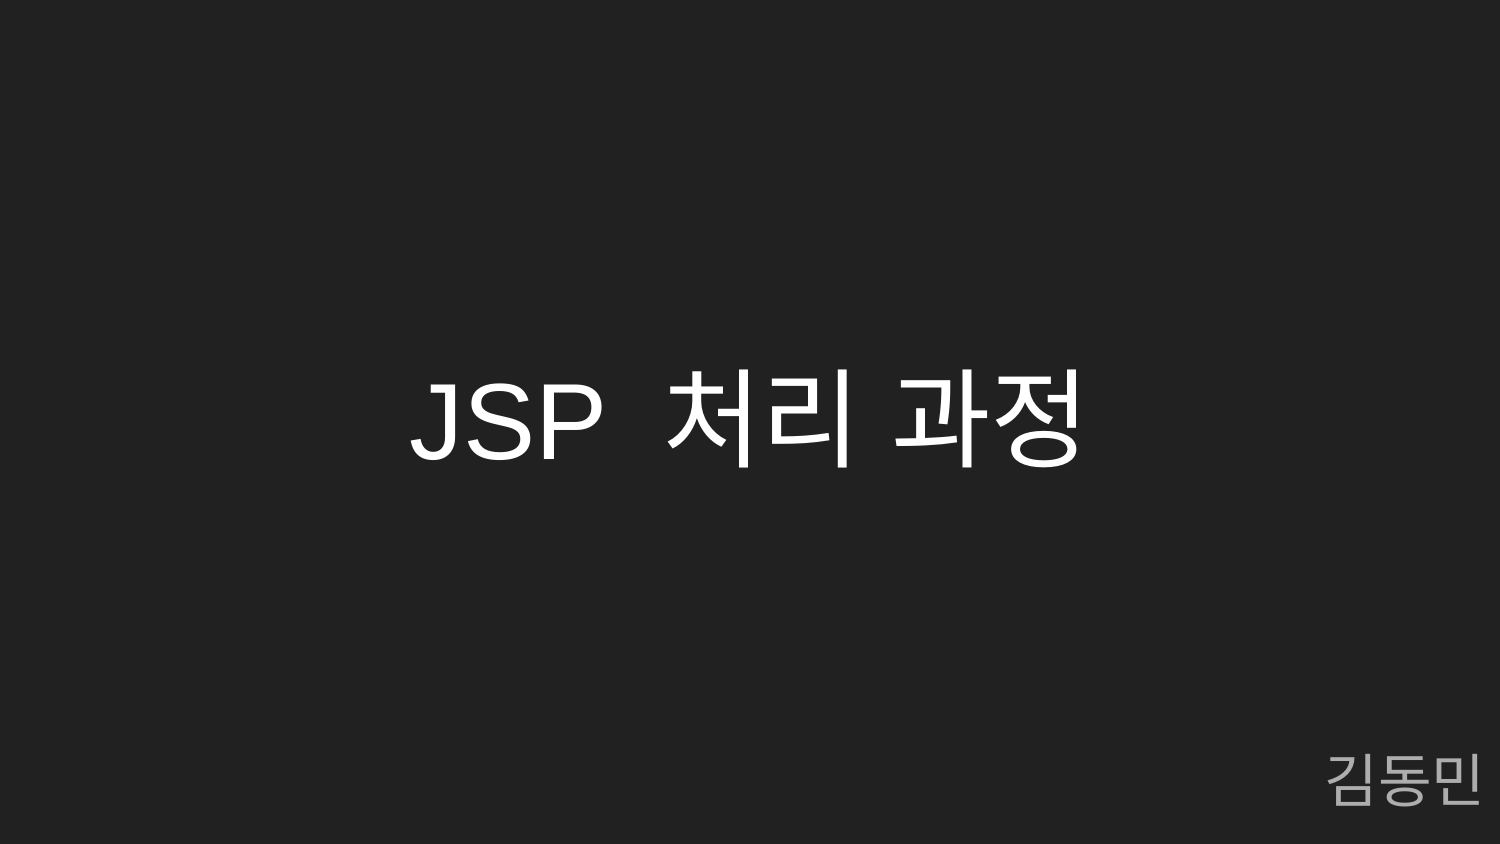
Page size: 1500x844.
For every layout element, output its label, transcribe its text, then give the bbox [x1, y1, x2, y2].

subtitle 김동민 [102, 713, 1500, 844]
title JSP 처리 과정 [51, 122, 1449, 496]
